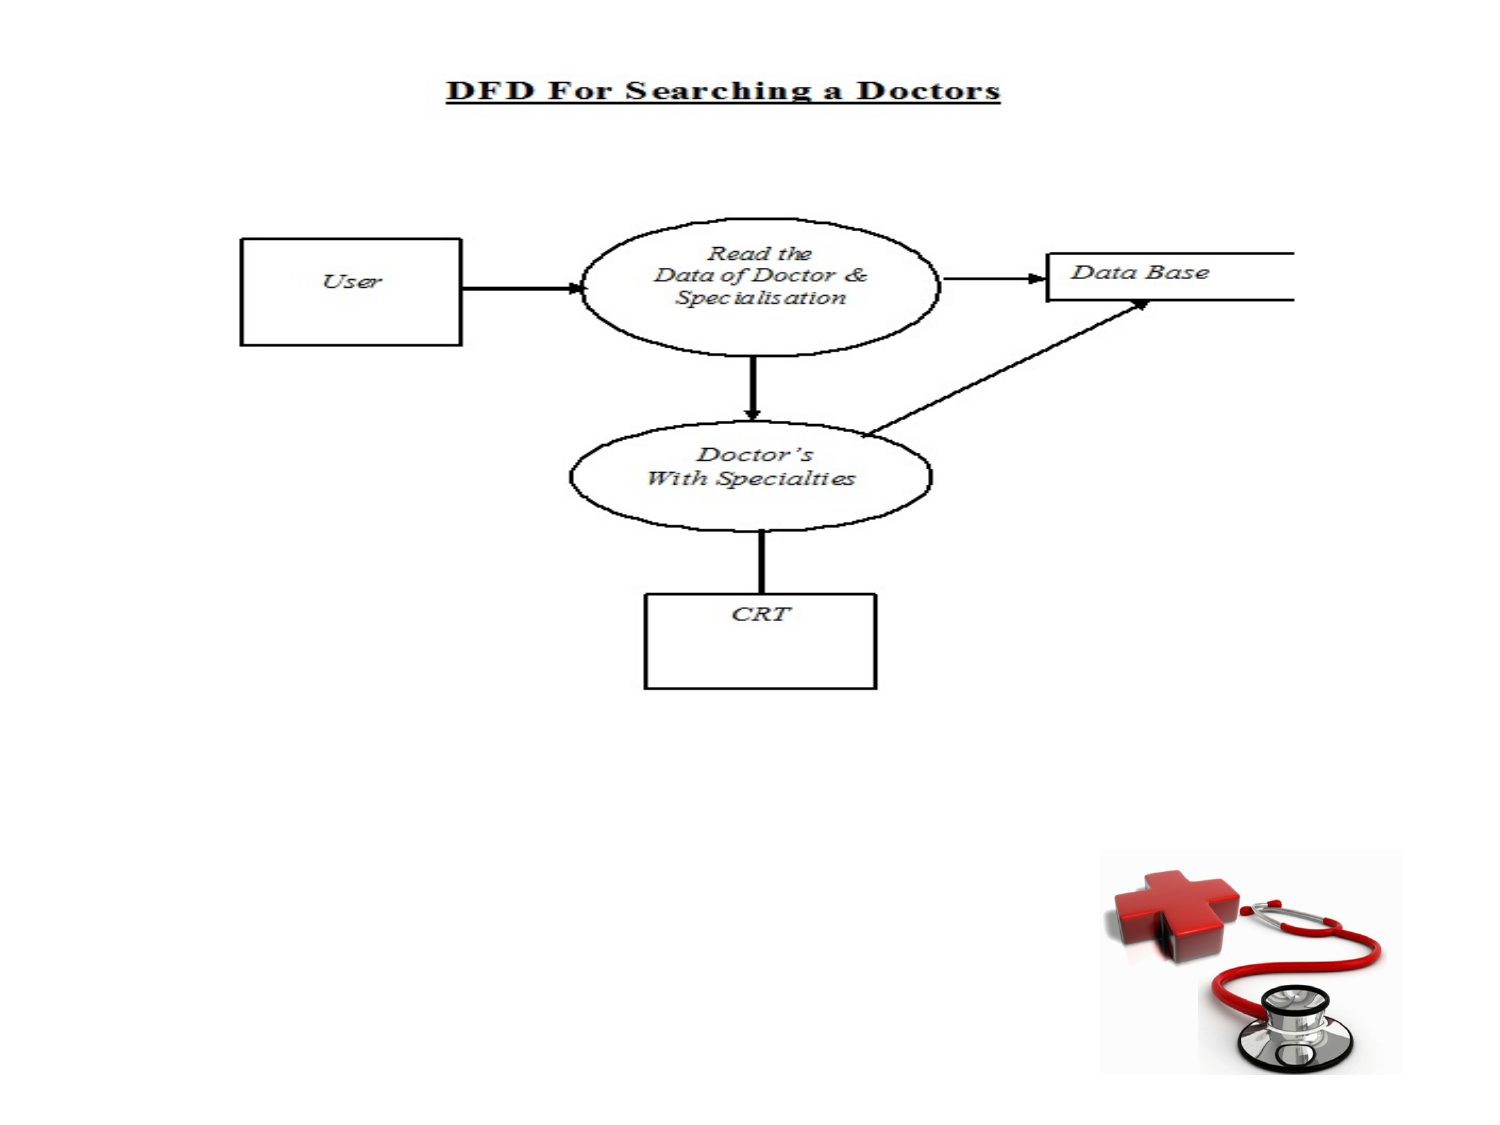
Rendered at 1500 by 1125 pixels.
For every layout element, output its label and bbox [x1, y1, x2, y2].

picture [1099, 849, 1403, 1076]
list [87, 74, 1363, 1088]
